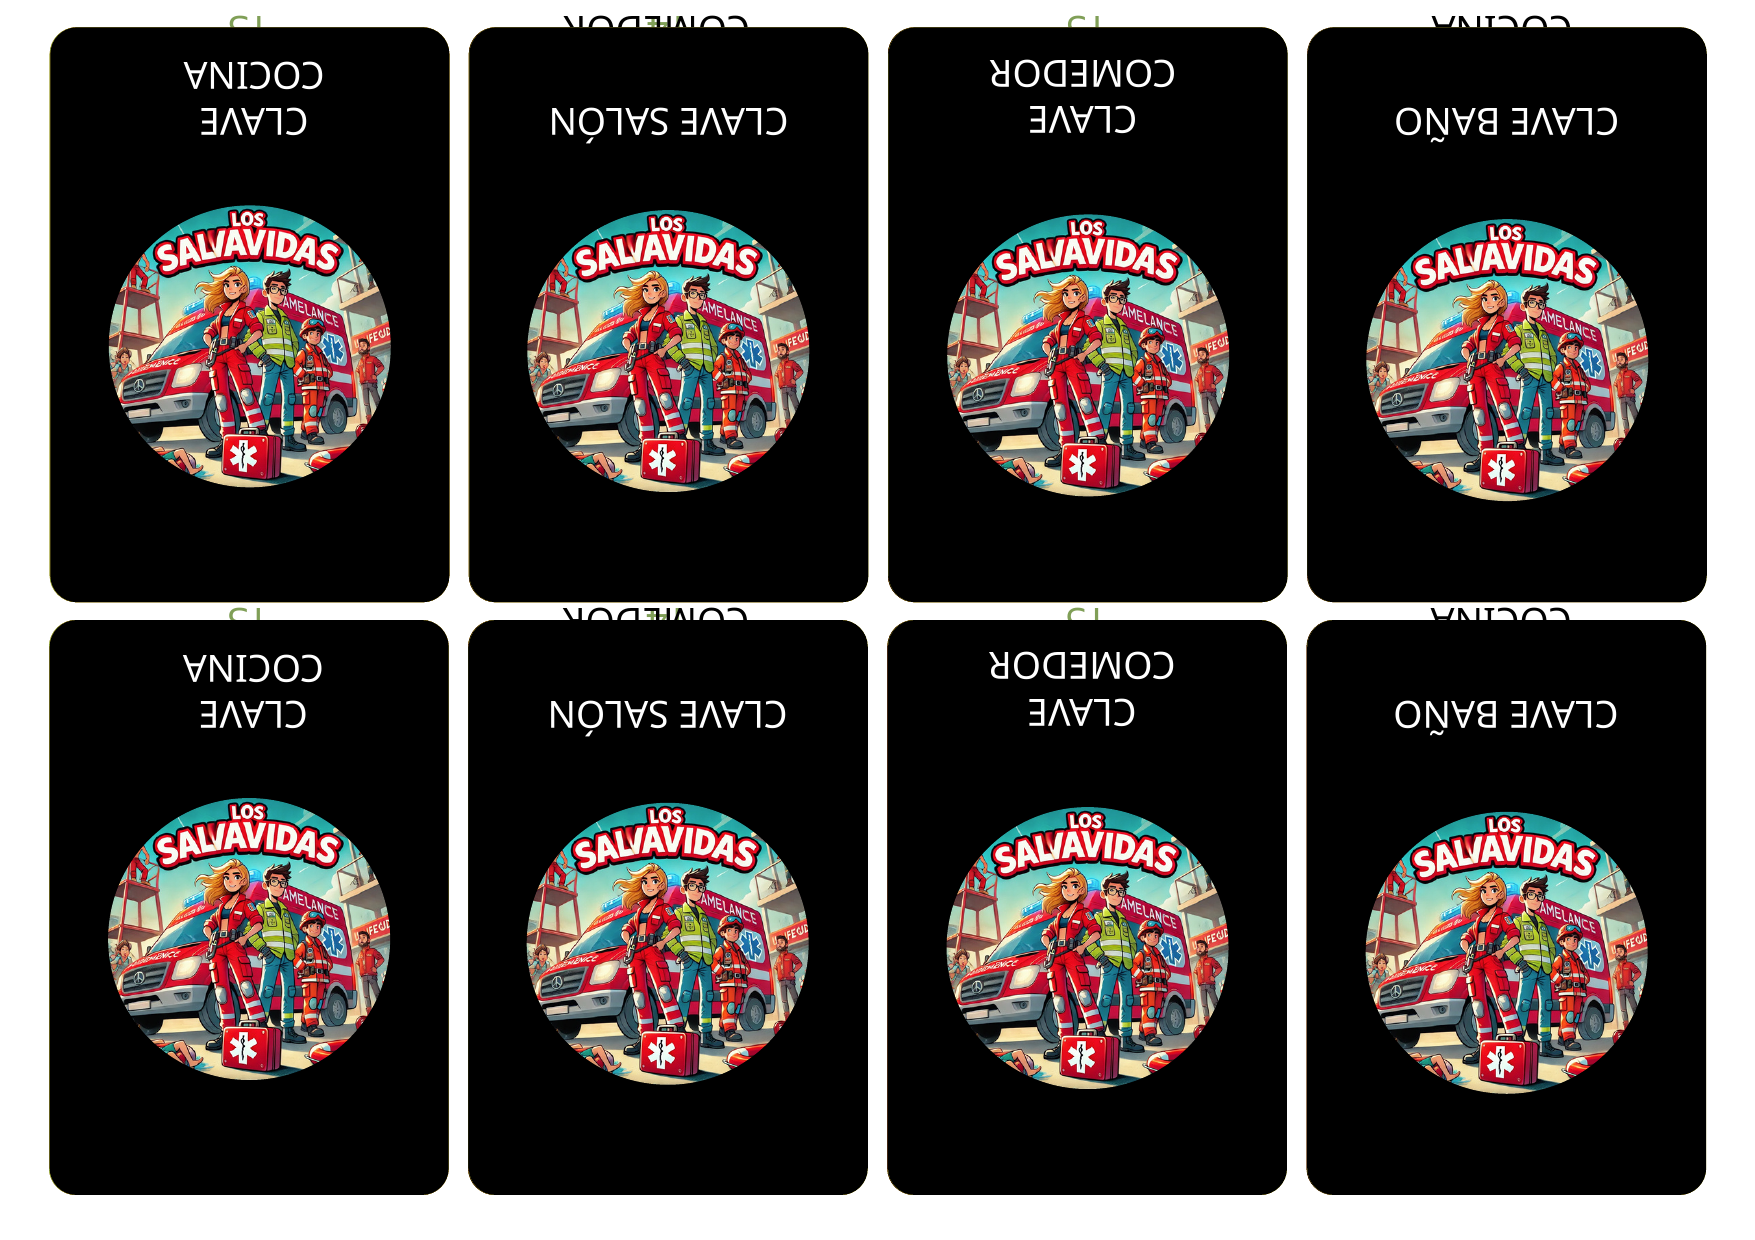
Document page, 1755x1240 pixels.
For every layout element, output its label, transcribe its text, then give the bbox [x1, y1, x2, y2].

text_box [49, 619, 449, 1196]
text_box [1366, 218, 1649, 502]
text_box PREGUNTA 15 [971, 8, 1204, 23]
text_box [107, 797, 391, 1081]
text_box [469, 27, 869, 603]
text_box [887, 619, 1288, 1196]
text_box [888, 27, 1288, 603]
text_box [526, 802, 809, 1085]
text_box CLAVE COMEDOR [511, 8, 803, 23]
text_box CLAVE COCINA [1372, 8, 1631, 23]
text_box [1307, 27, 1707, 603]
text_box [468, 619, 868, 1196]
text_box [108, 205, 391, 488]
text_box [946, 806, 1229, 1090]
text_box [946, 214, 1230, 497]
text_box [526, 209, 810, 493]
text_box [50, 27, 450, 603]
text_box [1365, 811, 1648, 1094]
text_box PREGUNTA 13 [132, 8, 366, 23]
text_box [1306, 619, 1707, 1196]
